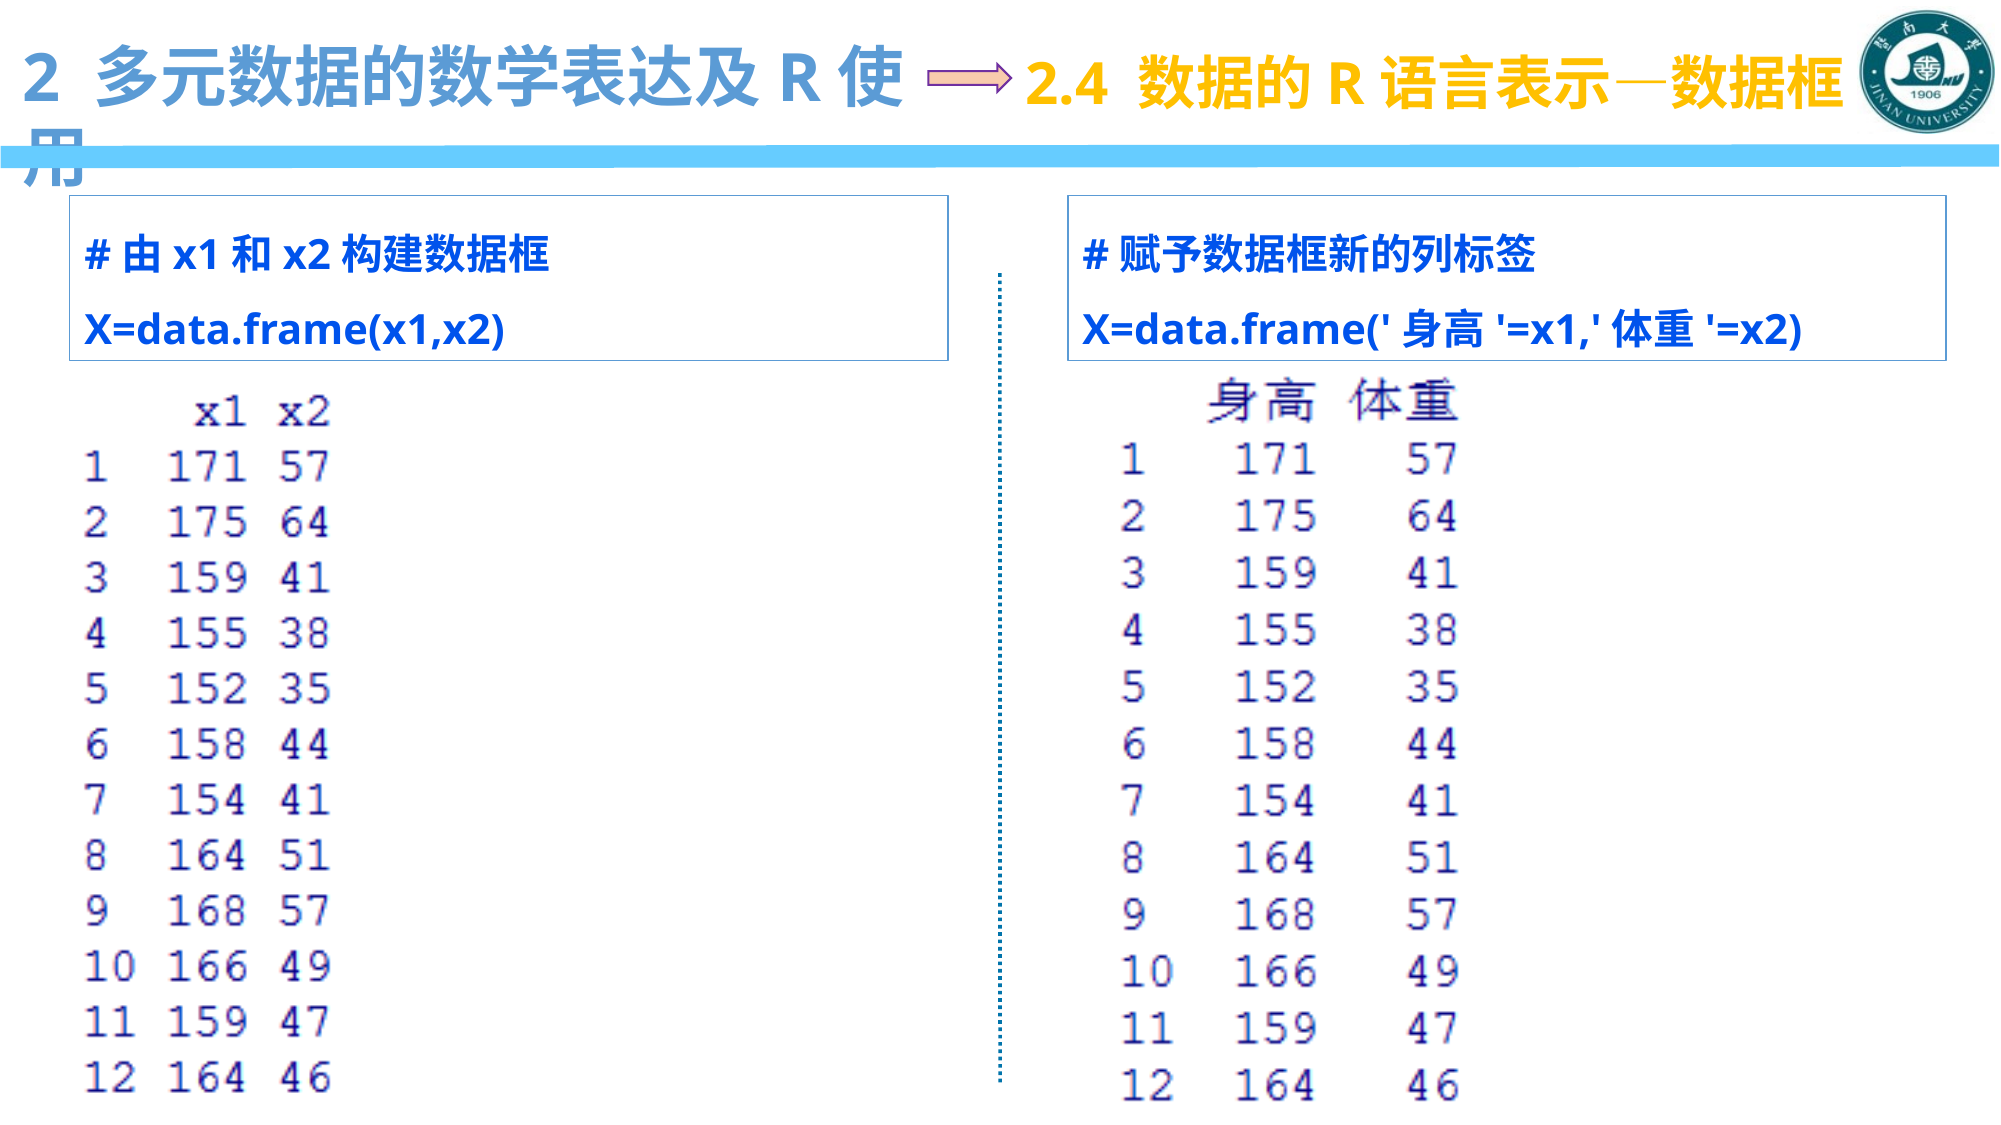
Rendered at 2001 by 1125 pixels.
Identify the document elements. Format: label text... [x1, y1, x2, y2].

text_box [927, 61, 1013, 95]
picture [1857, 6, 1995, 134]
text_box #由x1和x2构建数据框 X=data.frame(x1,x2) [69, 195, 948, 361]
picture [69, 385, 386, 1104]
text_box 2.4 数据的R语言表示—数据框 [1010, 39, 1857, 124]
text_box 2 多元数据的数学表达及R使用 [7, 27, 976, 203]
picture [1094, 364, 1527, 1107]
text_box #赋予数据框新的列标签 X=data.frame('身高'=x1,'体重'=x2) [1067, 195, 1947, 361]
